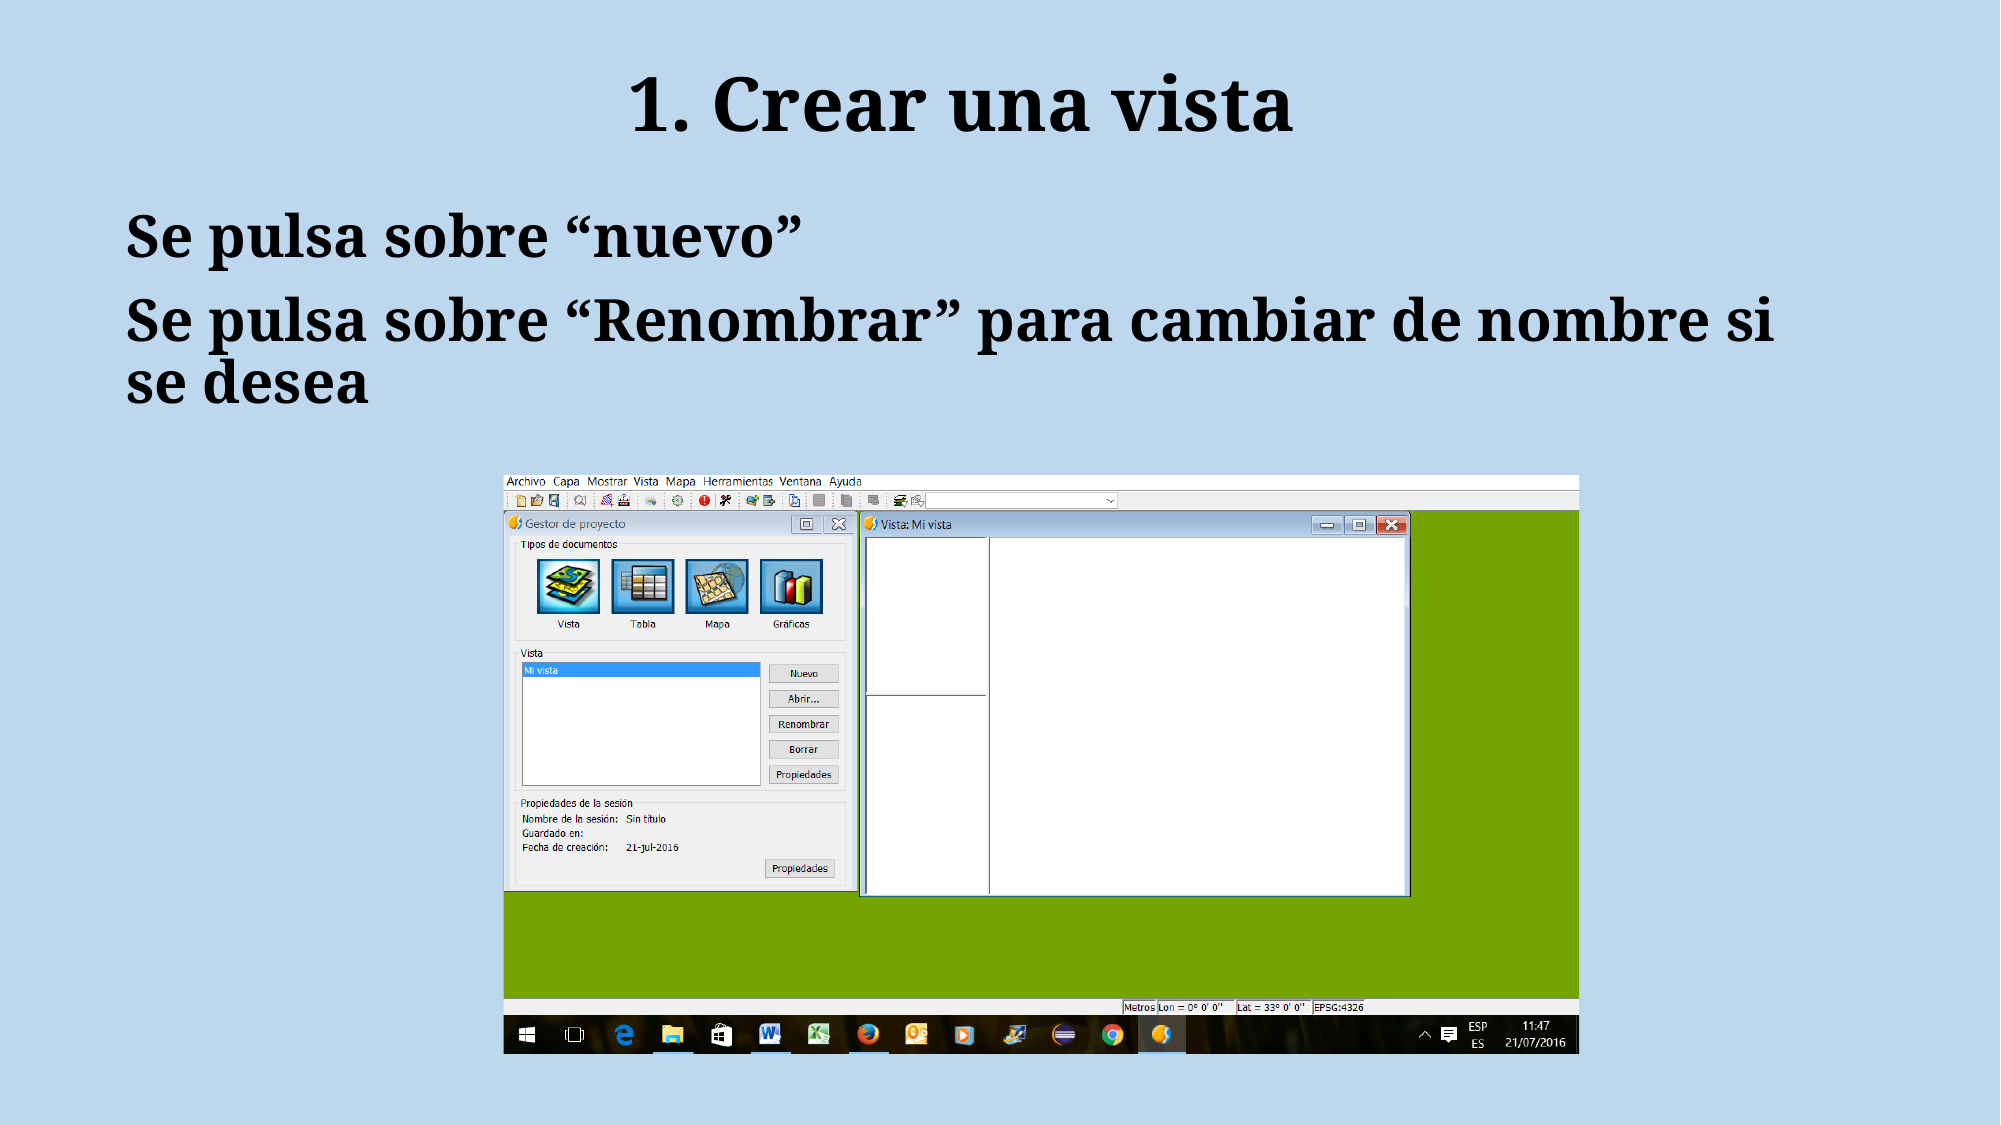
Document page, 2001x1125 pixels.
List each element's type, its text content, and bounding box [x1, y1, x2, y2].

title 1. Crear una vista [99, 0, 1825, 216]
list Se pulsa sobre “nuevo” Se pulsa sobre “Renombrar” para cambiar de nombre si se desea [110, 199, 1836, 914]
picture [503, 475, 1580, 1054]
